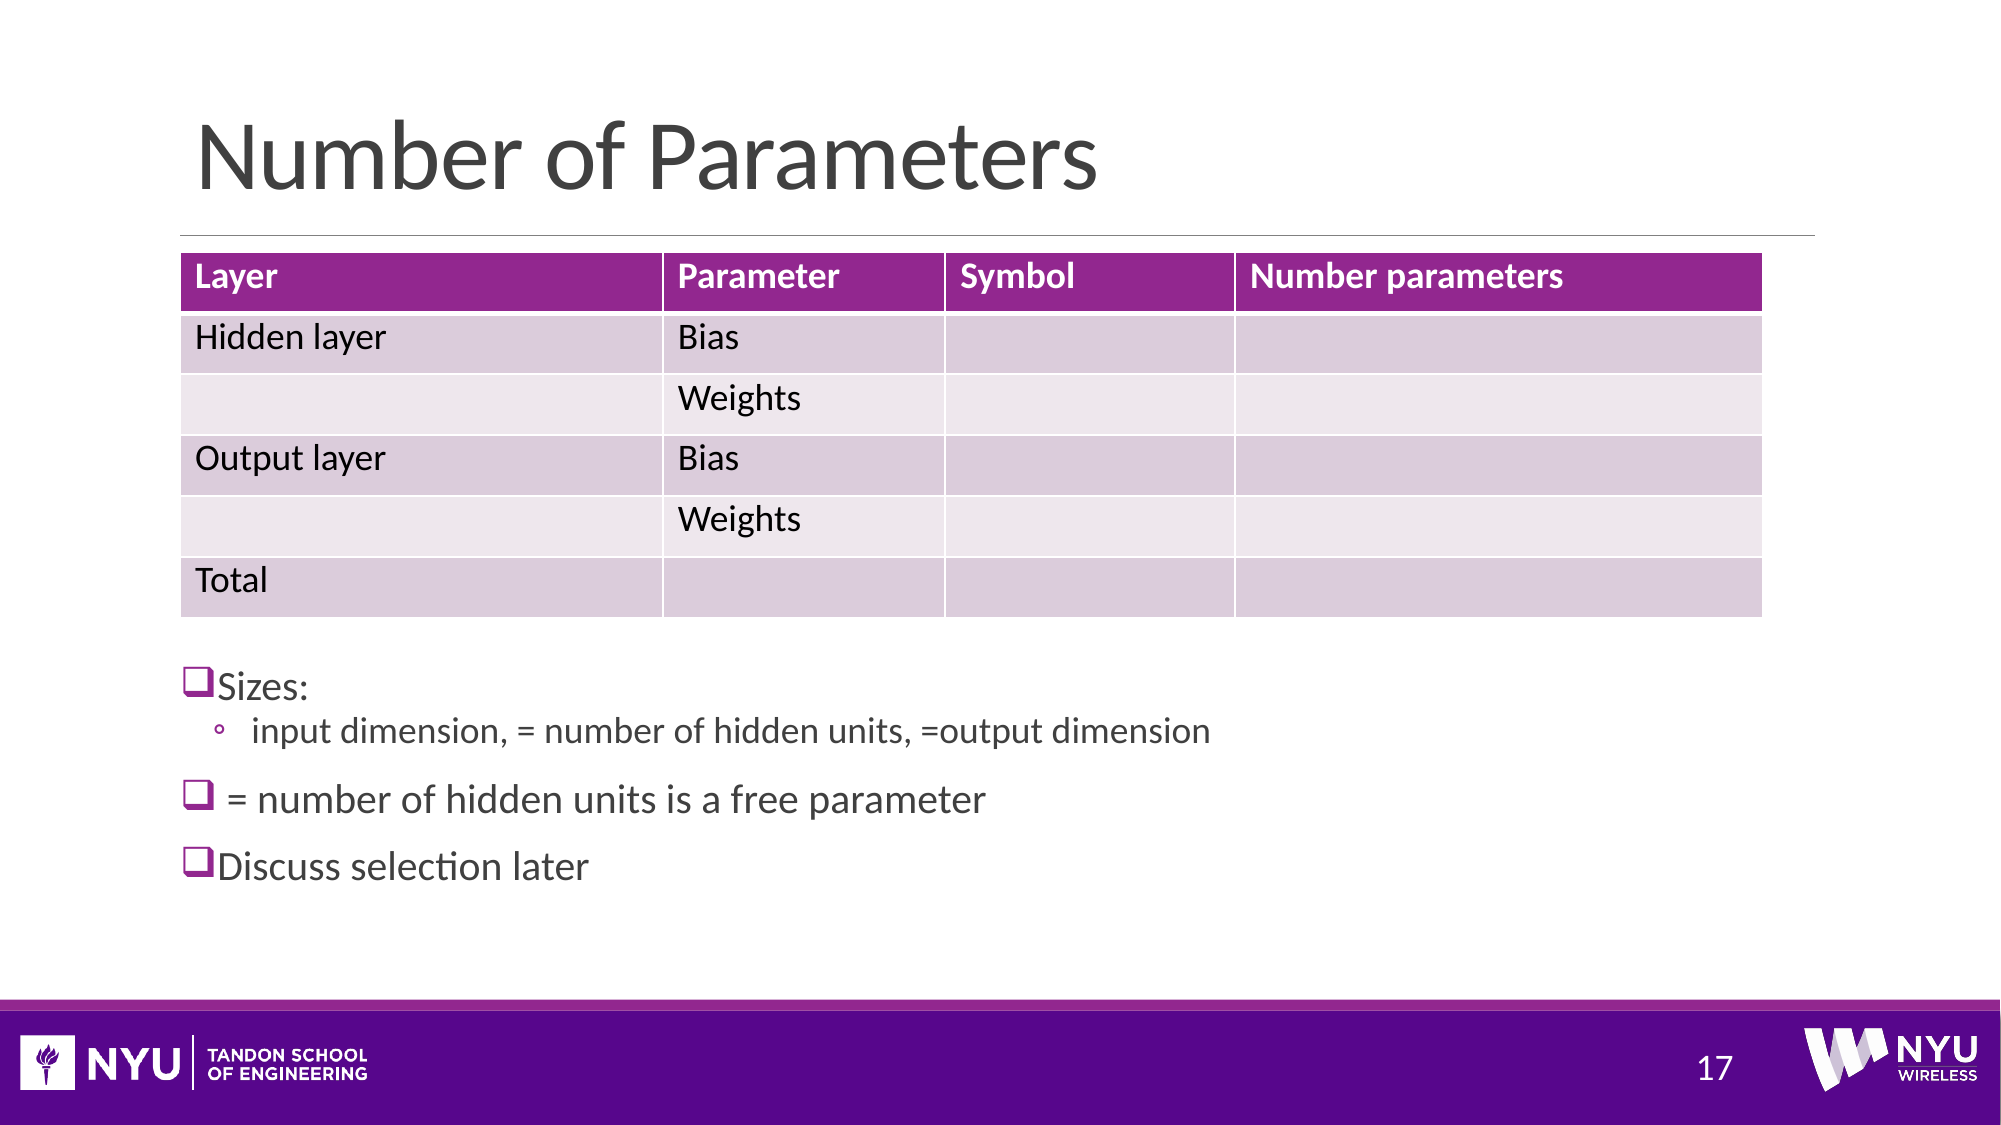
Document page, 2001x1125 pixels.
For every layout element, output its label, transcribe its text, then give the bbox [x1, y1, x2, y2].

title Number of Parameters [180, 47, 1830, 218]
slide_number 17 [1533, 1035, 1749, 1096]
